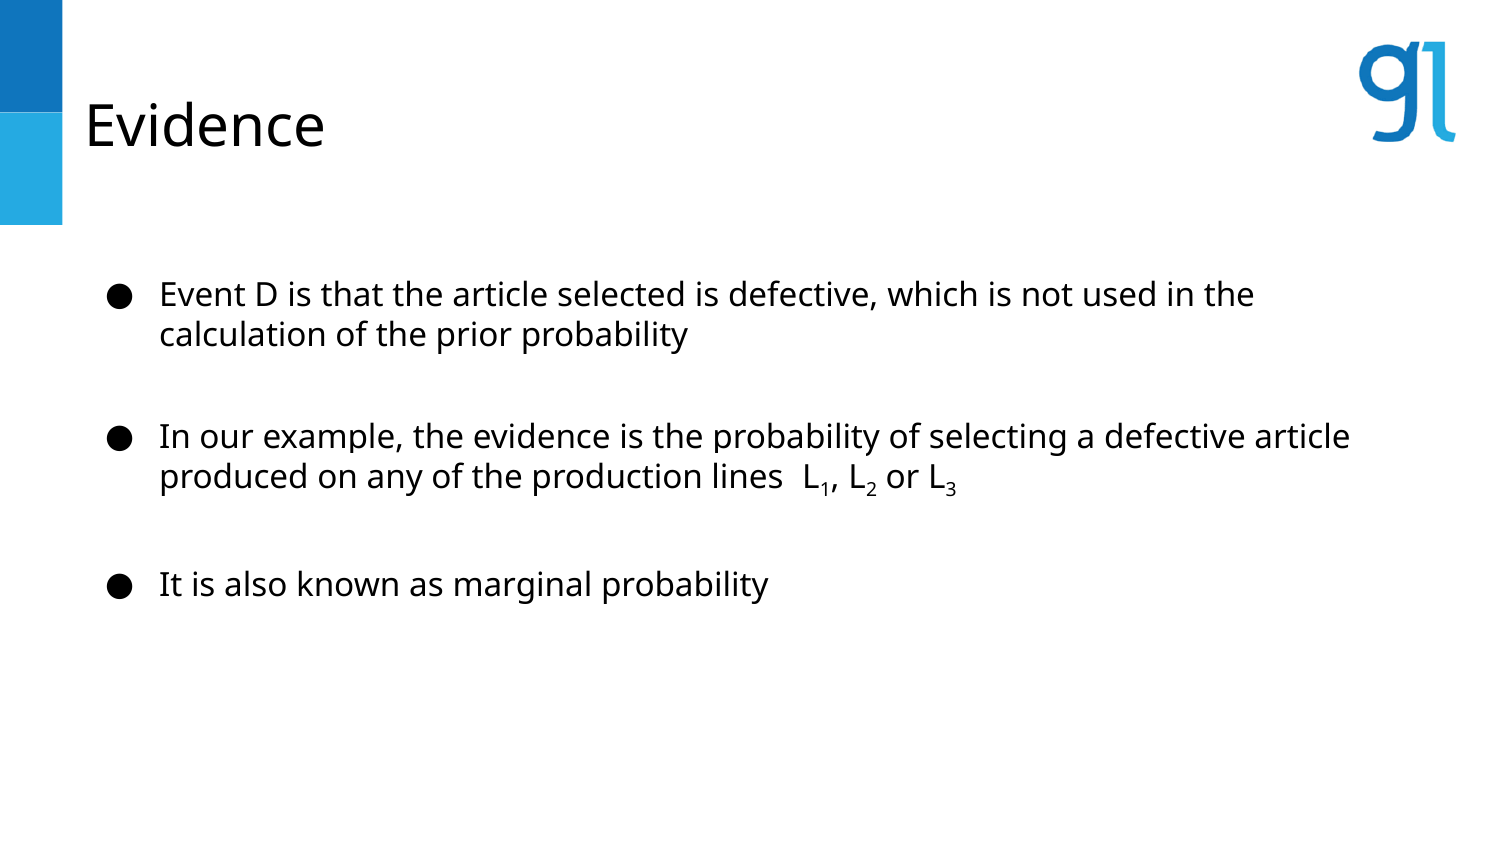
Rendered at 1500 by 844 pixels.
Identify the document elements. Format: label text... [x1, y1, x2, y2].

list Event D is that the article selected is defective, which is not used in the calculation of the prior probability In our example, the evidence is the probability of selecting a defective article produced on any of the production lines L1, L2 or L3 It is also known as marginal probability [69, 257, 1431, 810]
title Evidence [69, 72, 1449, 167]
picture [1331, 17, 1482, 167]
